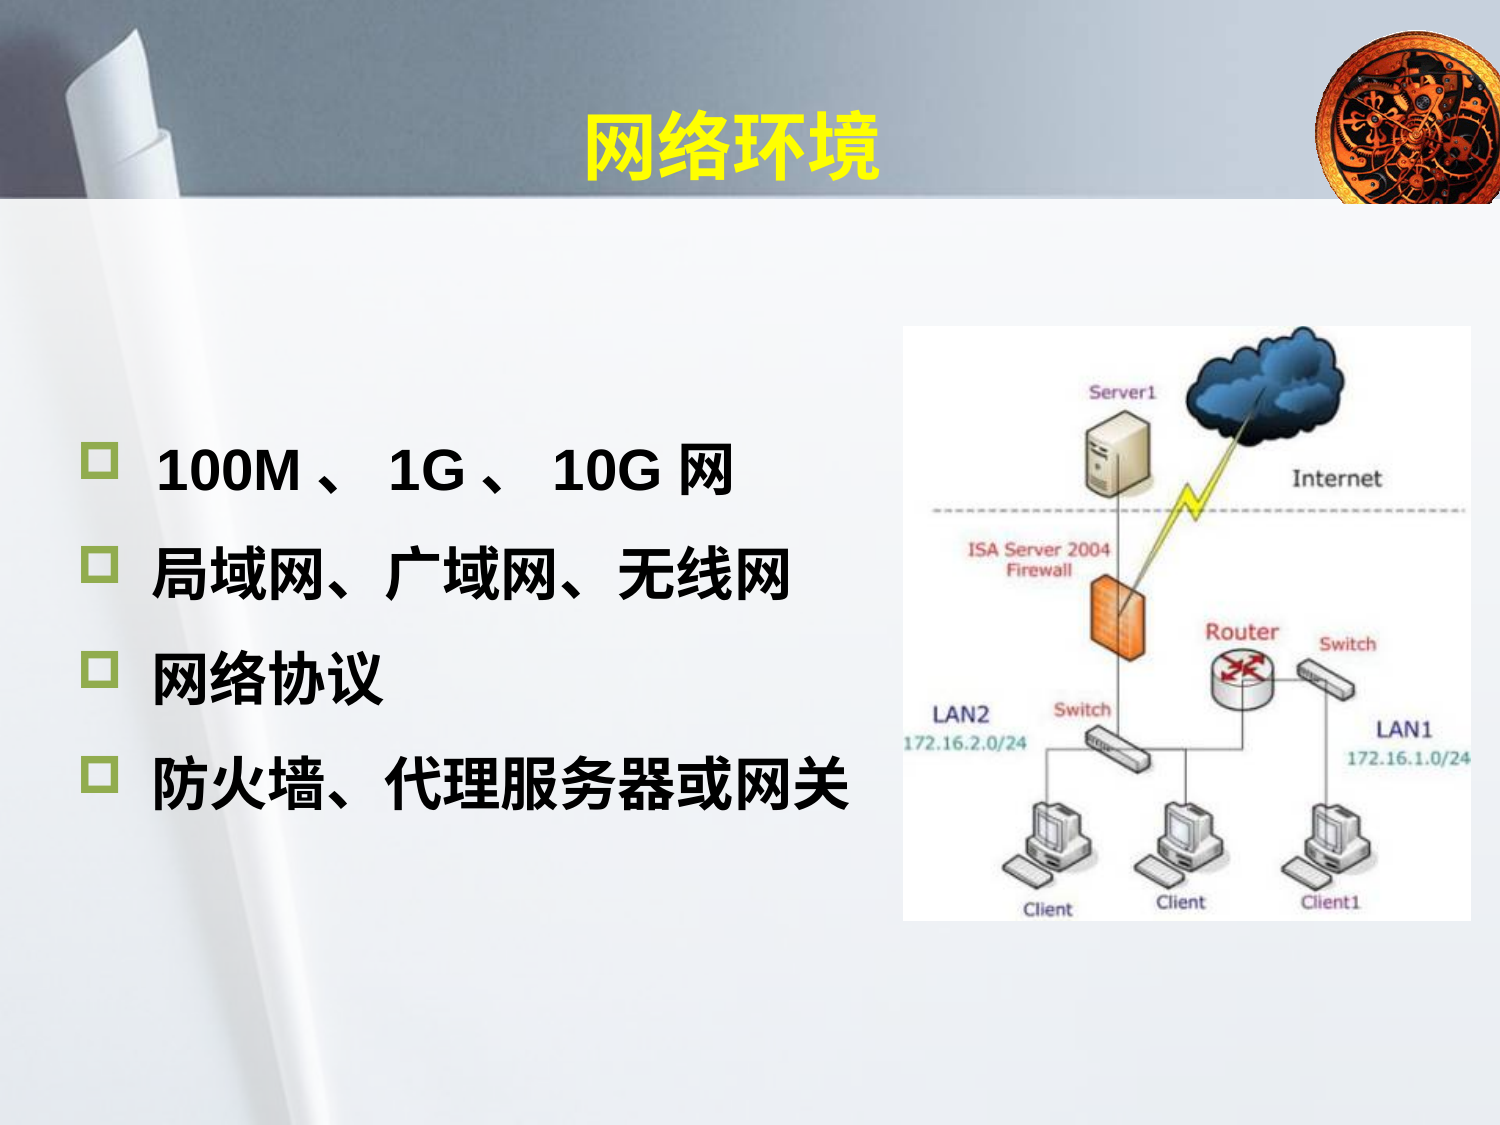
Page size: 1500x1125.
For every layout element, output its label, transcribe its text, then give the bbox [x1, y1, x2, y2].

picture [0, 0, 1500, 204]
text_box 100M、1G、10G网 局域网、广域网、无线网 网络协议 防火墙、代理服务器或网关 [76, 397, 863, 817]
title 网络环境 [100, 89, 1365, 199]
picture [903, 325, 1471, 922]
